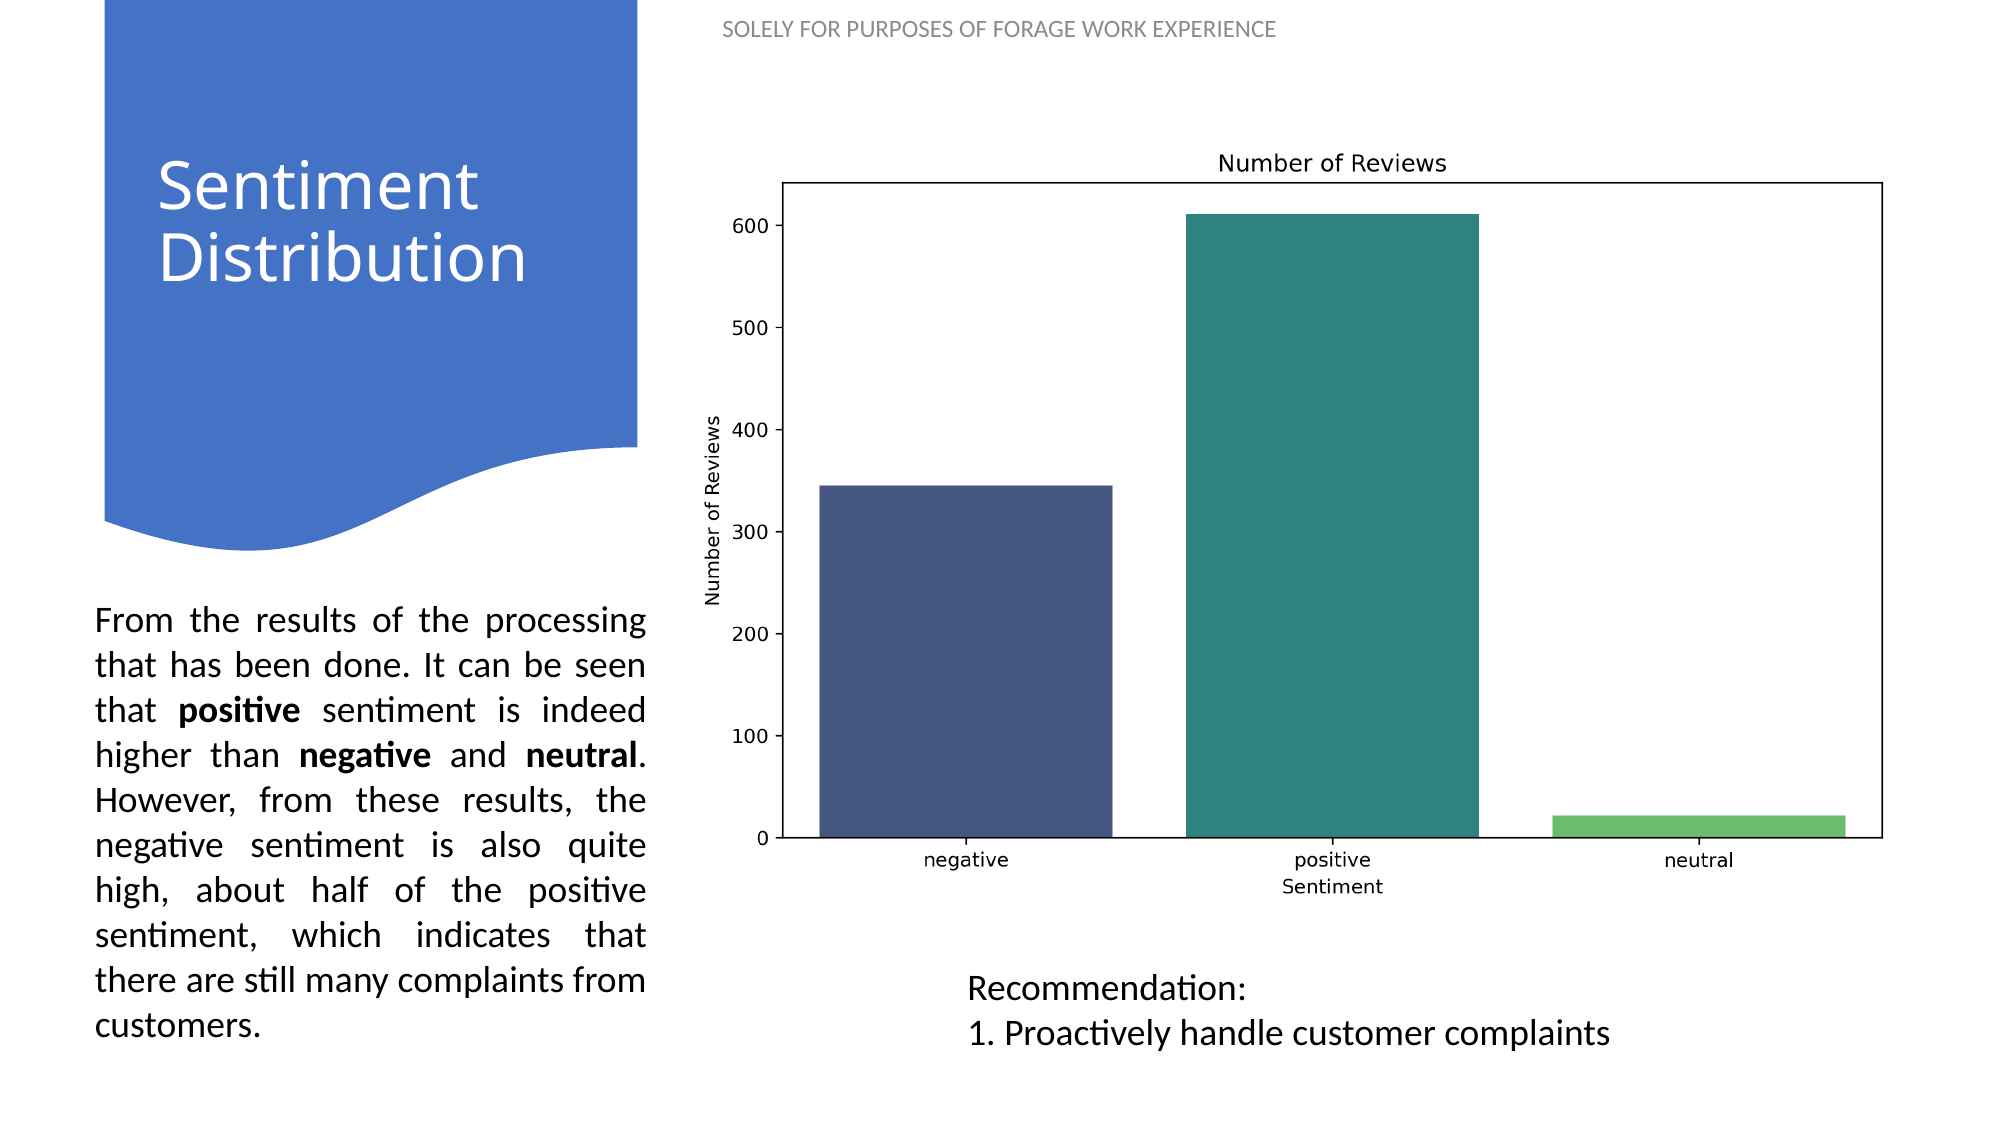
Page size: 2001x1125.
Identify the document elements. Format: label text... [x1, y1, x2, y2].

title Sentiment Distribution [142, 29, 608, 419]
text_box [103, 0, 639, 552]
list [689, 139, 1896, 911]
text_box Recommendation: 1. Proactively handle customer complaints [952, 955, 1953, 1061]
text_box From the results of the processing that has been done. It can be seen that positive sentiment is indeed higher than negative and neutral. However, from these results, the negative sentiment is also quite high, about half of the positive sentiment, which indicates that there are still many complaints from customers. [80, 587, 663, 1053]
